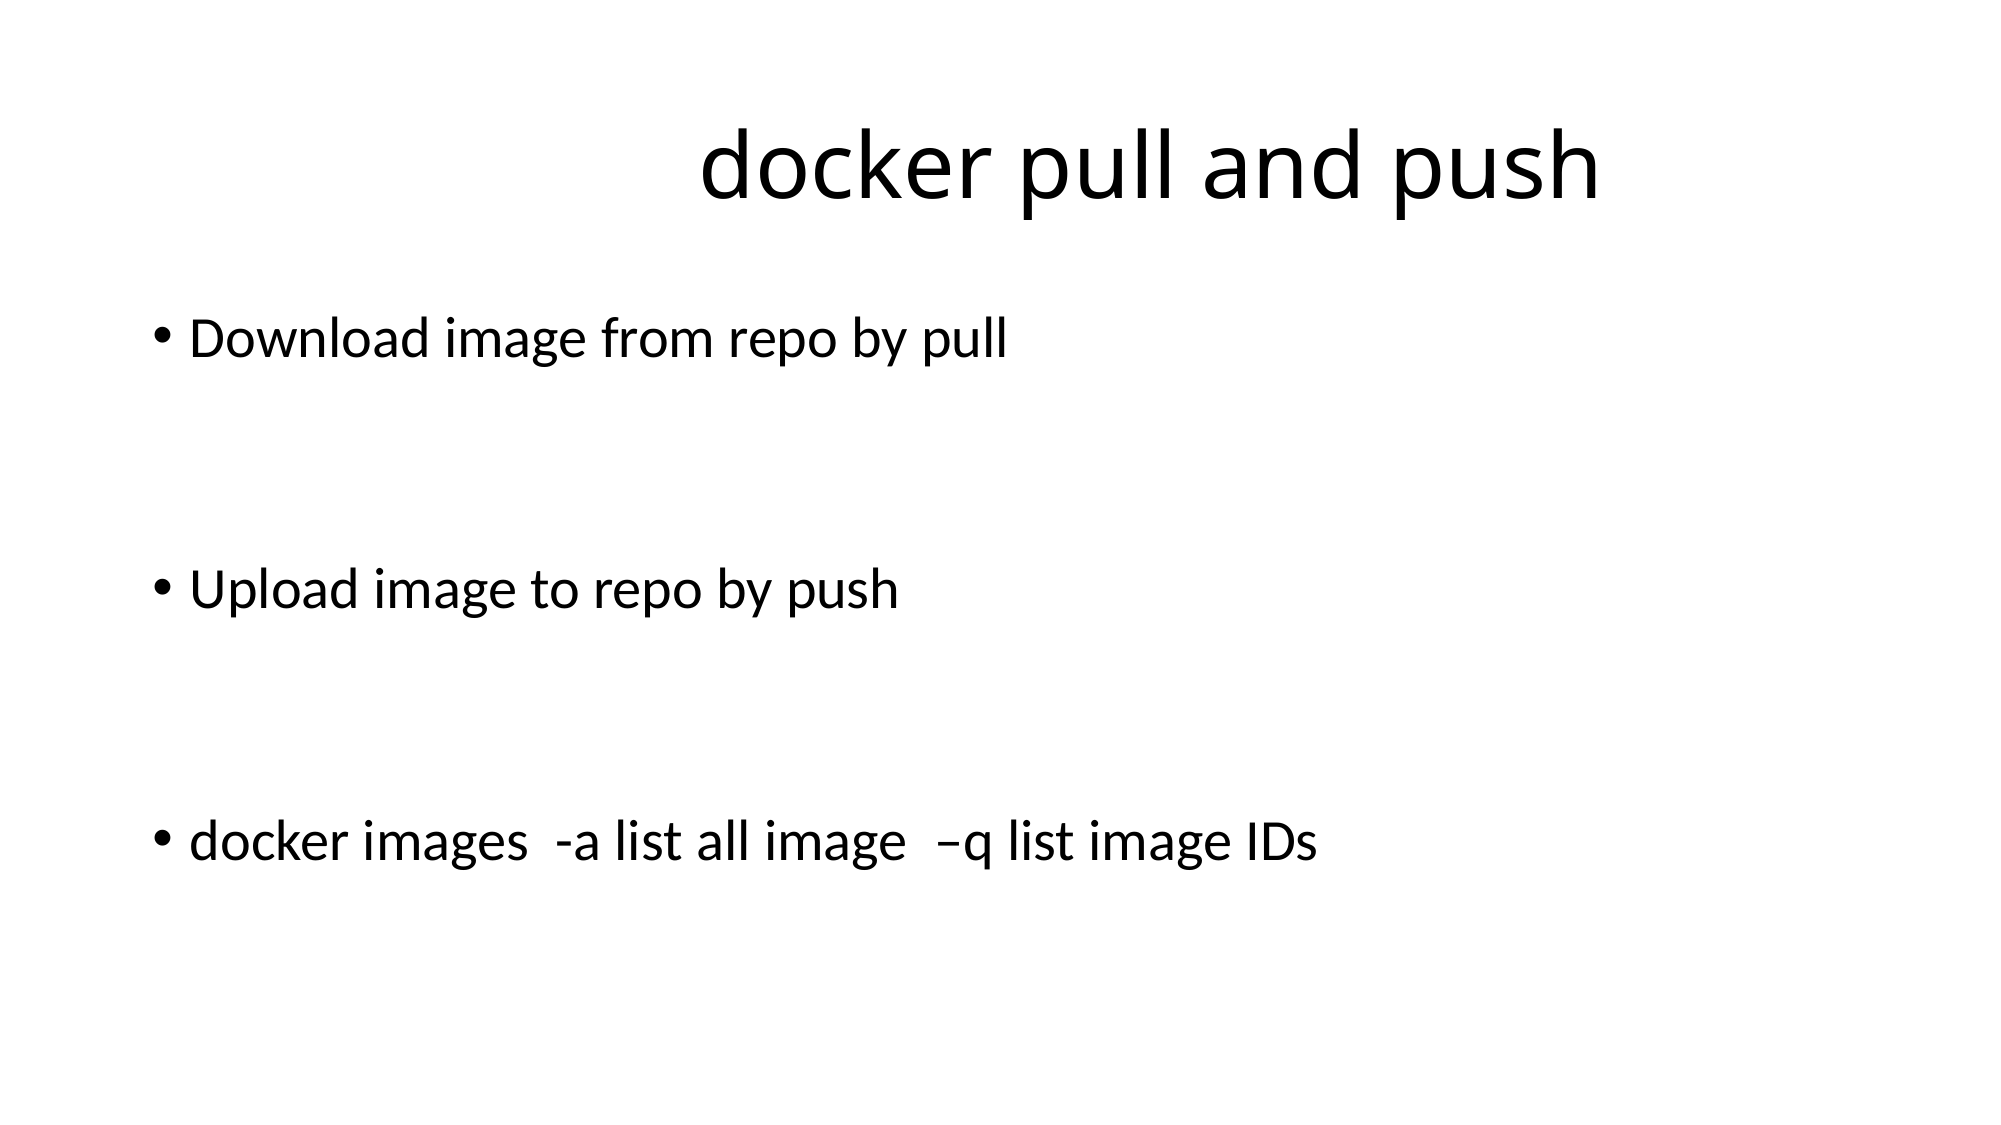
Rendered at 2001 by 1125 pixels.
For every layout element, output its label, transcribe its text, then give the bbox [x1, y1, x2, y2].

list Download image from repo by pull Upload image to repo by push docker images -a list all image –q list image IDs [137, 299, 1863, 1014]
title docker pull and push [137, 59, 1863, 278]
